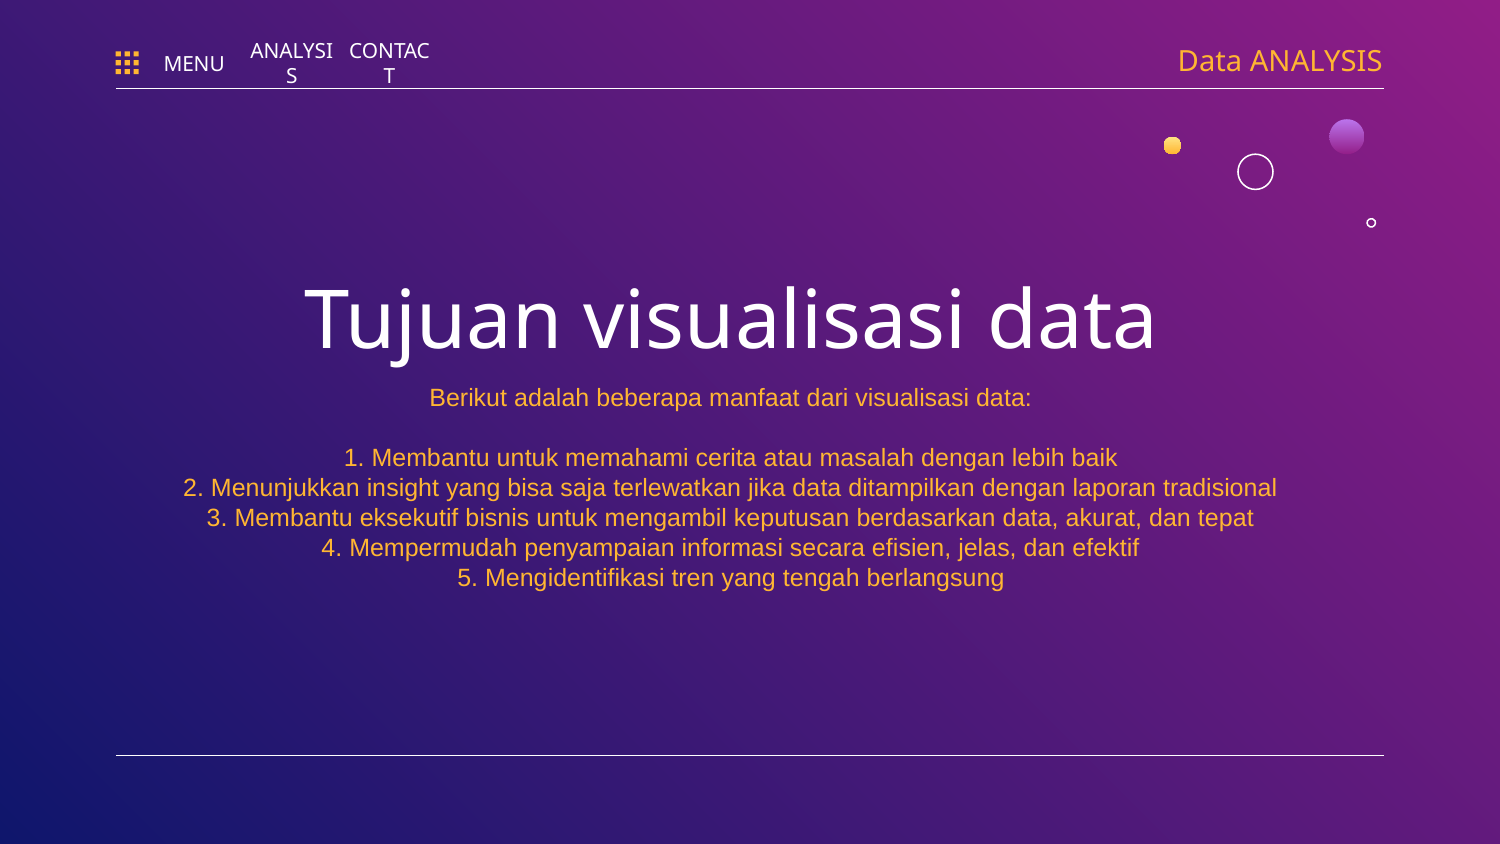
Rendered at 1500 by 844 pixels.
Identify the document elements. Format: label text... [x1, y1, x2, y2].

title Tujuan visualisasi data [98, 252, 1365, 352]
subtitle Berikut adalah beberapa manfaat dari visualisasi data: 1. Membantu untuk memahami cerita atau masalah dengan lebih baik 2. Menunjukkan insight yang bisa saja terlewatkan jika data ditampilkan dengan laporan tradisional 3. Membantu eksekutif bisnis untuk mengambil keputusan berdasarkan data, akurat, dan tepat 4. Mempermudah penyampaian informasi secara efisien, jelas, dan efektif 5. Mengidentifikasi tren yang tengah berlangsung [98, 366, 1365, 646]
text_box CONTACT [346, 45, 433, 81]
text_box [1329, 119, 1365, 155]
text_box MENU [151, 45, 237, 81]
text_box [1163, 136, 1182, 155]
text_box ANALYSIS [248, 45, 335, 81]
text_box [115, 50, 139, 75]
text_box [109, 45, 145, 81]
text_box Data ANALYSIS [1158, 34, 1383, 85]
